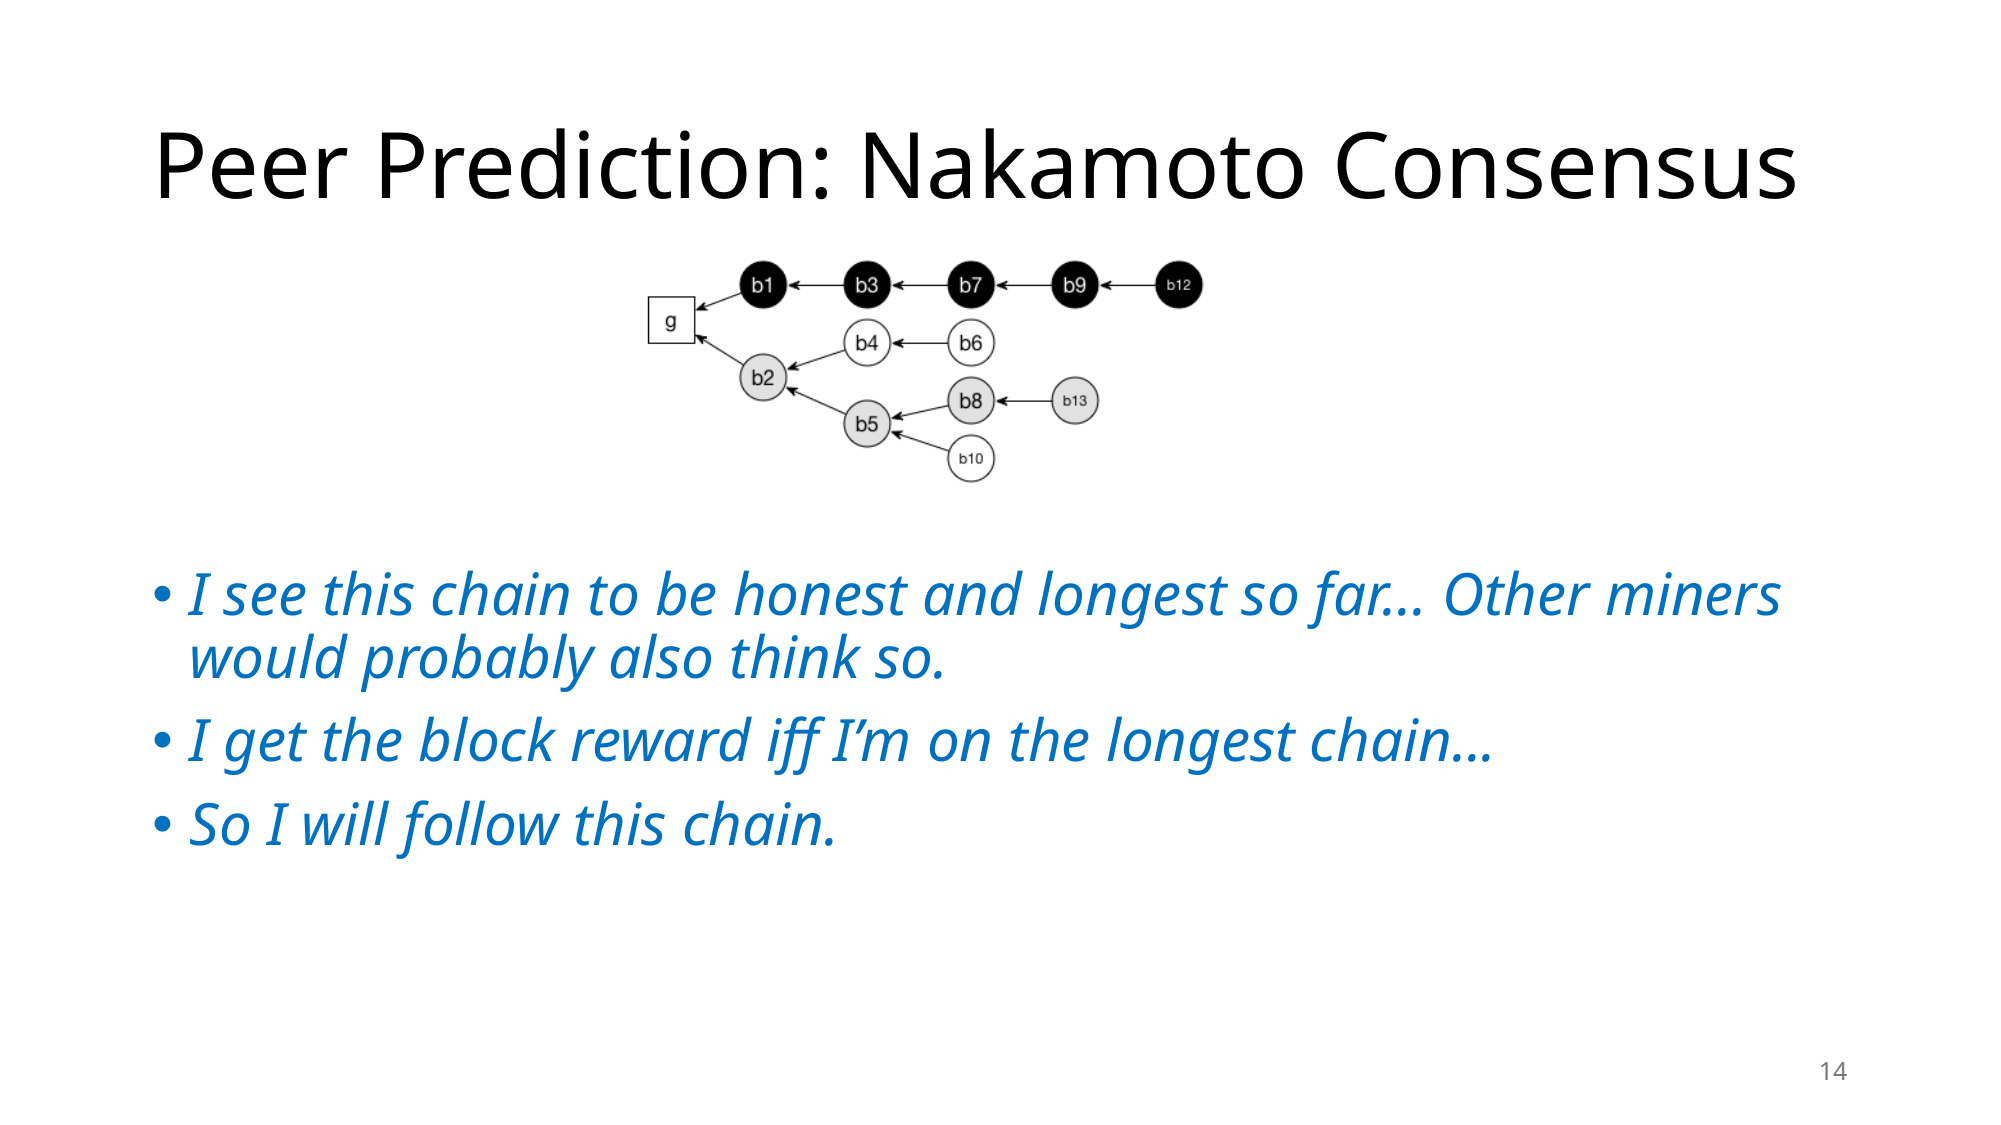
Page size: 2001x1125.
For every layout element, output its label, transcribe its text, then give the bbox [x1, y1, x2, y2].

list I see this chain to be honest and longest so far... Other miners would probably also think so. I get the block reward iff I’m on the longest chain... So I will follow this chain. [137, 299, 1863, 1014]
picture [598, 254, 1243, 493]
title Peer Prediction: Nakamoto Consensus [137, 59, 1863, 278]
slide_number 14 [1412, 1042, 1863, 1103]
